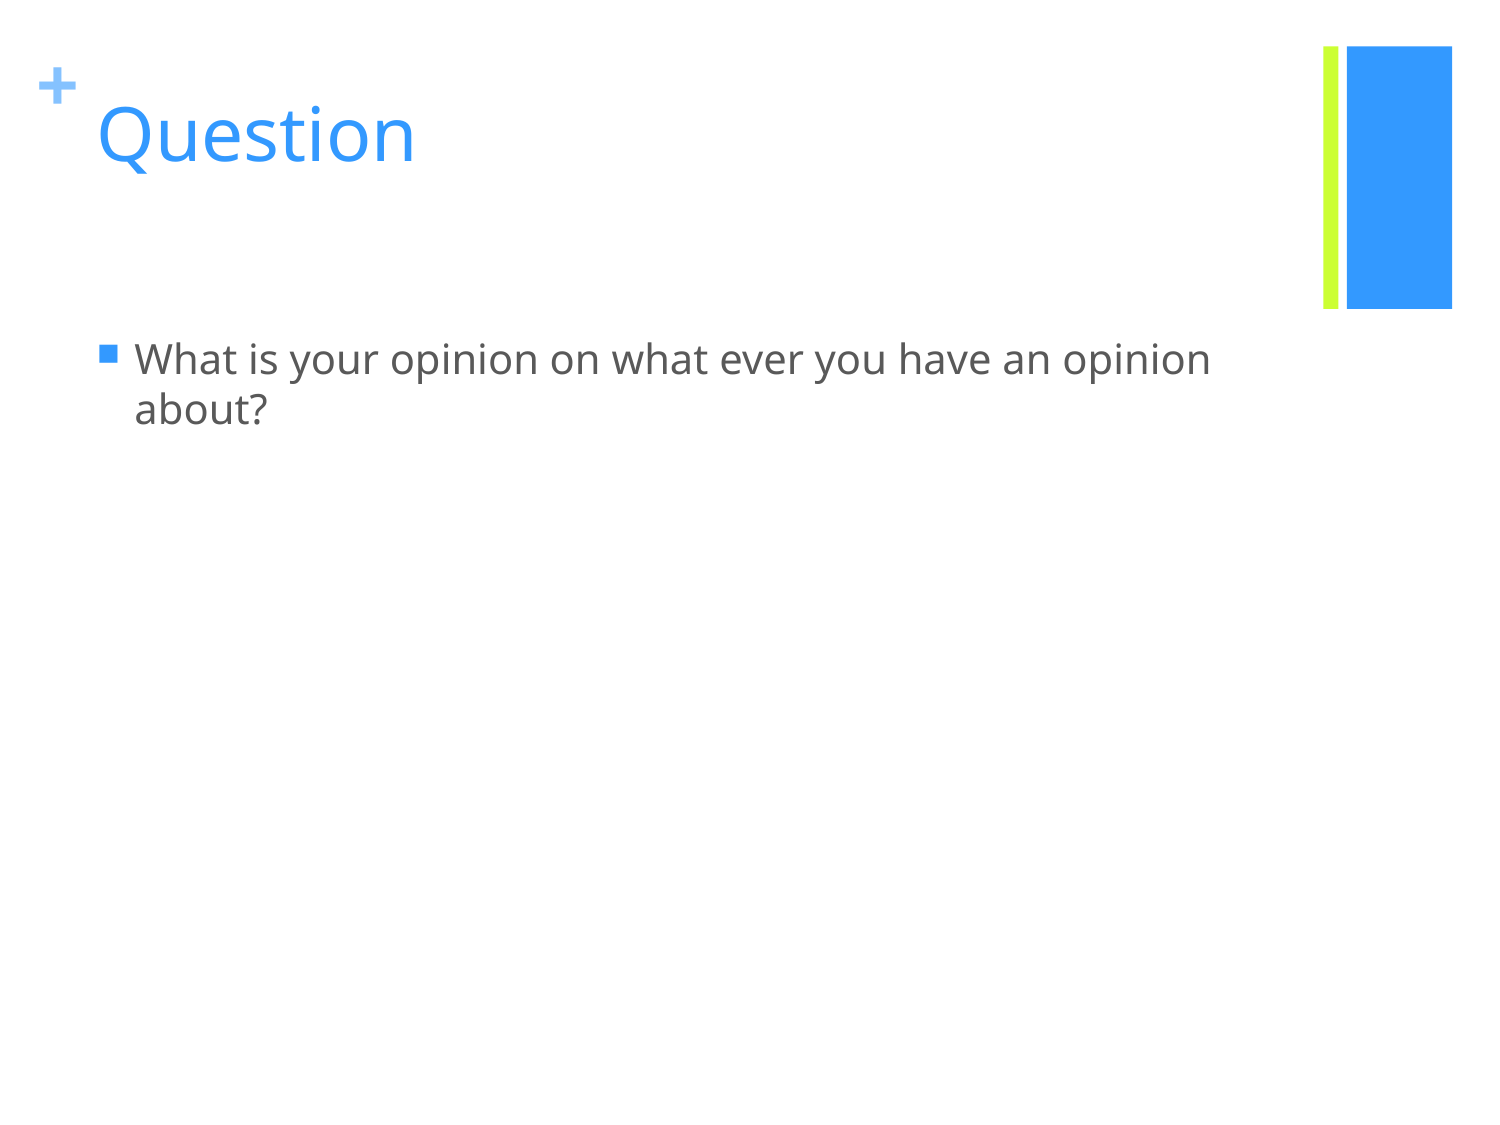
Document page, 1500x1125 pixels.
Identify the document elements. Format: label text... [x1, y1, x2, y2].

title Question [81, 79, 1322, 263]
list What is your opinion on what ever you have an opinion about? [81, 324, 1322, 1005]
